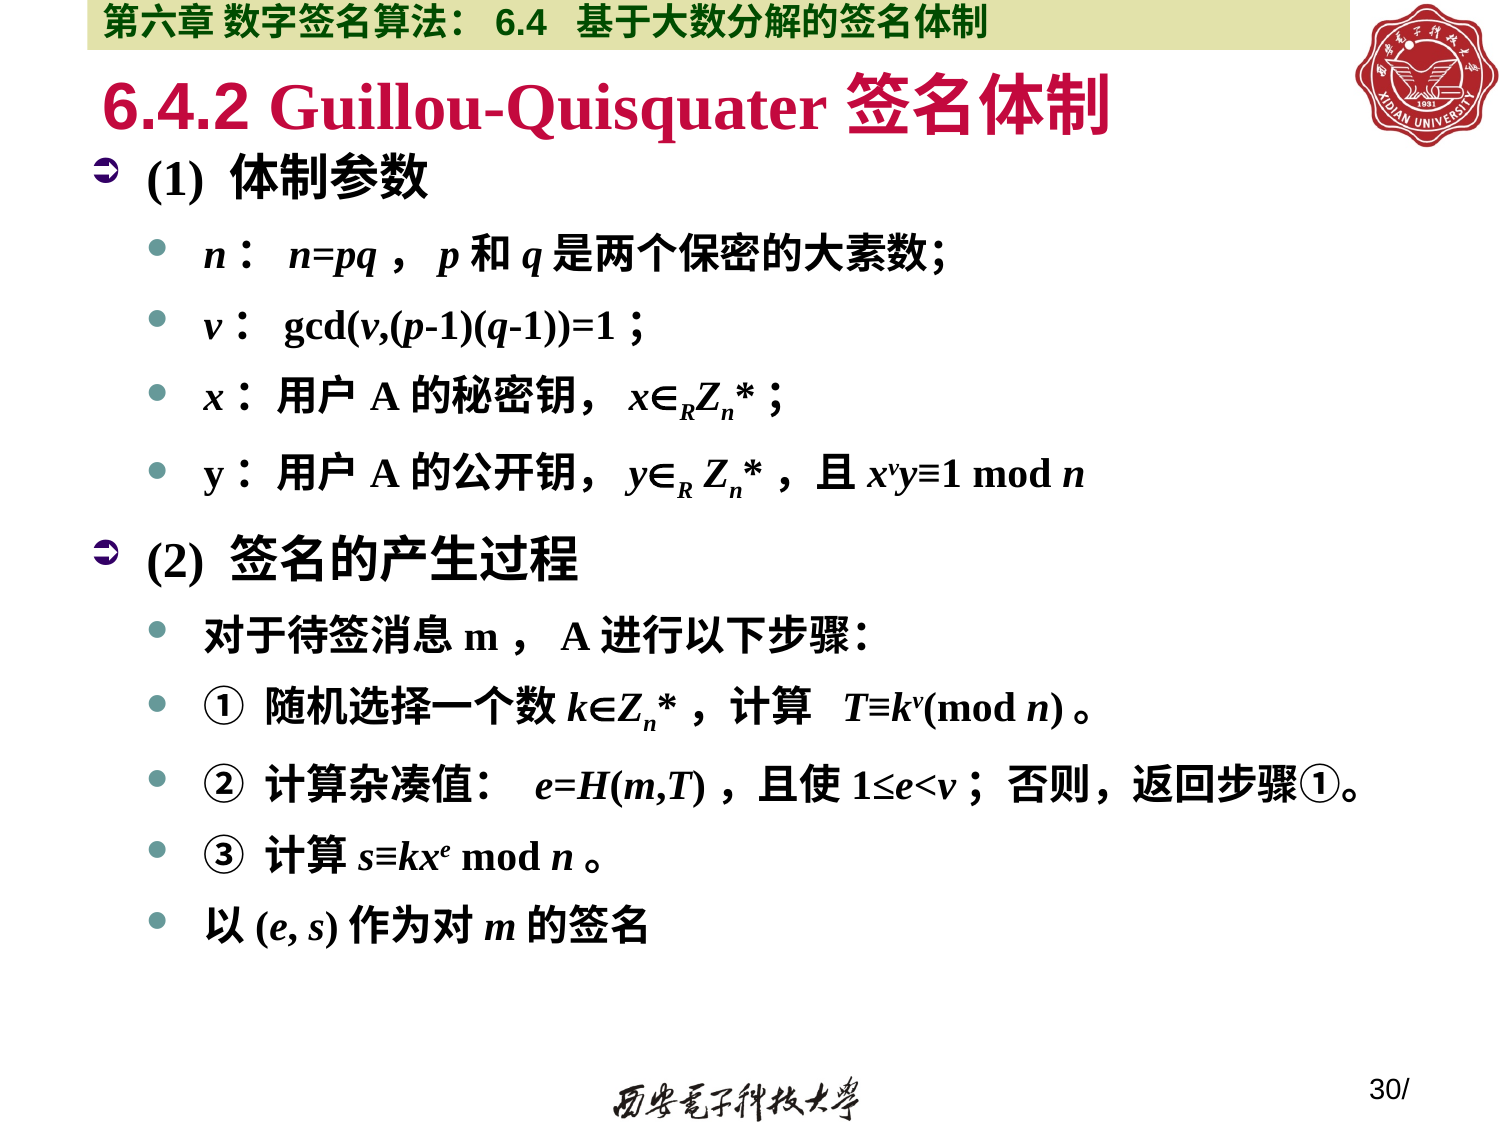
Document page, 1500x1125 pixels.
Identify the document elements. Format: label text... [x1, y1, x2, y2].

list (1) 体制参数 n：n=pq，p和q是两个保密的大素数； v：gcd(v,(p-1)(q-1))=1； x：用户A的秘密钥，xRZn*； y：用户A的公开钥，yR Zn*，且xvy≡1 mod n (2) 签名的产生过程 对于待签消息m，A进行以下步骤： ① 随机选择一个数kZn*，计算 T≡kv(mod n)。 ② 计算杂凑值： e=H(m,T)，且使1≤e<v；否则，返回步骤①。 ③ 计算s≡kxe mod n。 以(e, s)作为对m的签名 [74, 137, 1463, 1063]
text_box 第六章 数字签名算法：6.4 基于大数分解的签名体制 [87, 0, 1350, 50]
slide_number 30/ [1212, 1062, 1426, 1113]
picture [612, 1076, 863, 1125]
title 6.4.2 Guillou-Quisquater签名体制 [87, 62, 1351, 137]
picture [1350, 0, 1500, 150]
